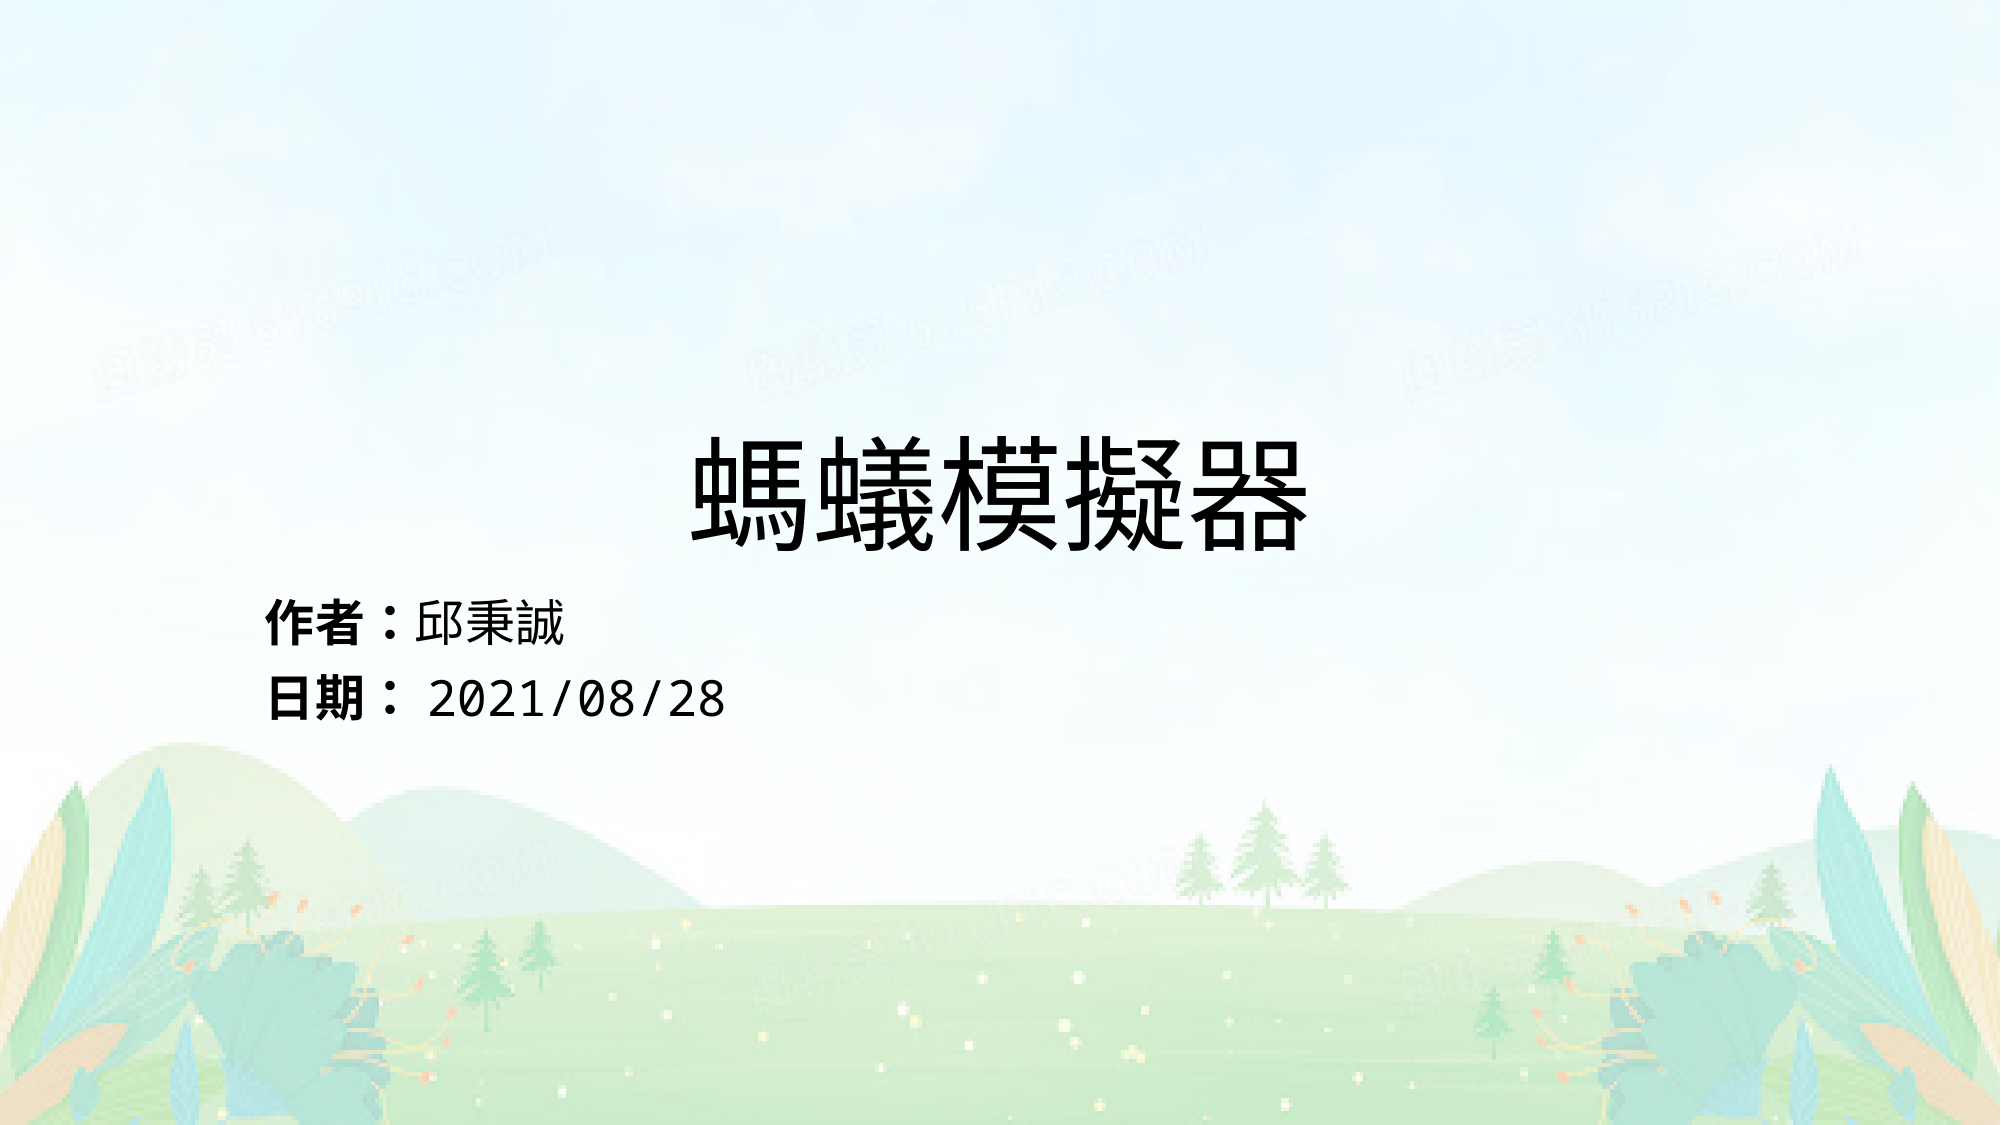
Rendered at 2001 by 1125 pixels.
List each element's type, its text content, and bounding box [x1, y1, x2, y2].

title 螞蟻模擬器 [249, 184, 1750, 576]
subtitle 作者：邱秉誠 日期：2021/08/28 [249, 590, 1750, 863]
